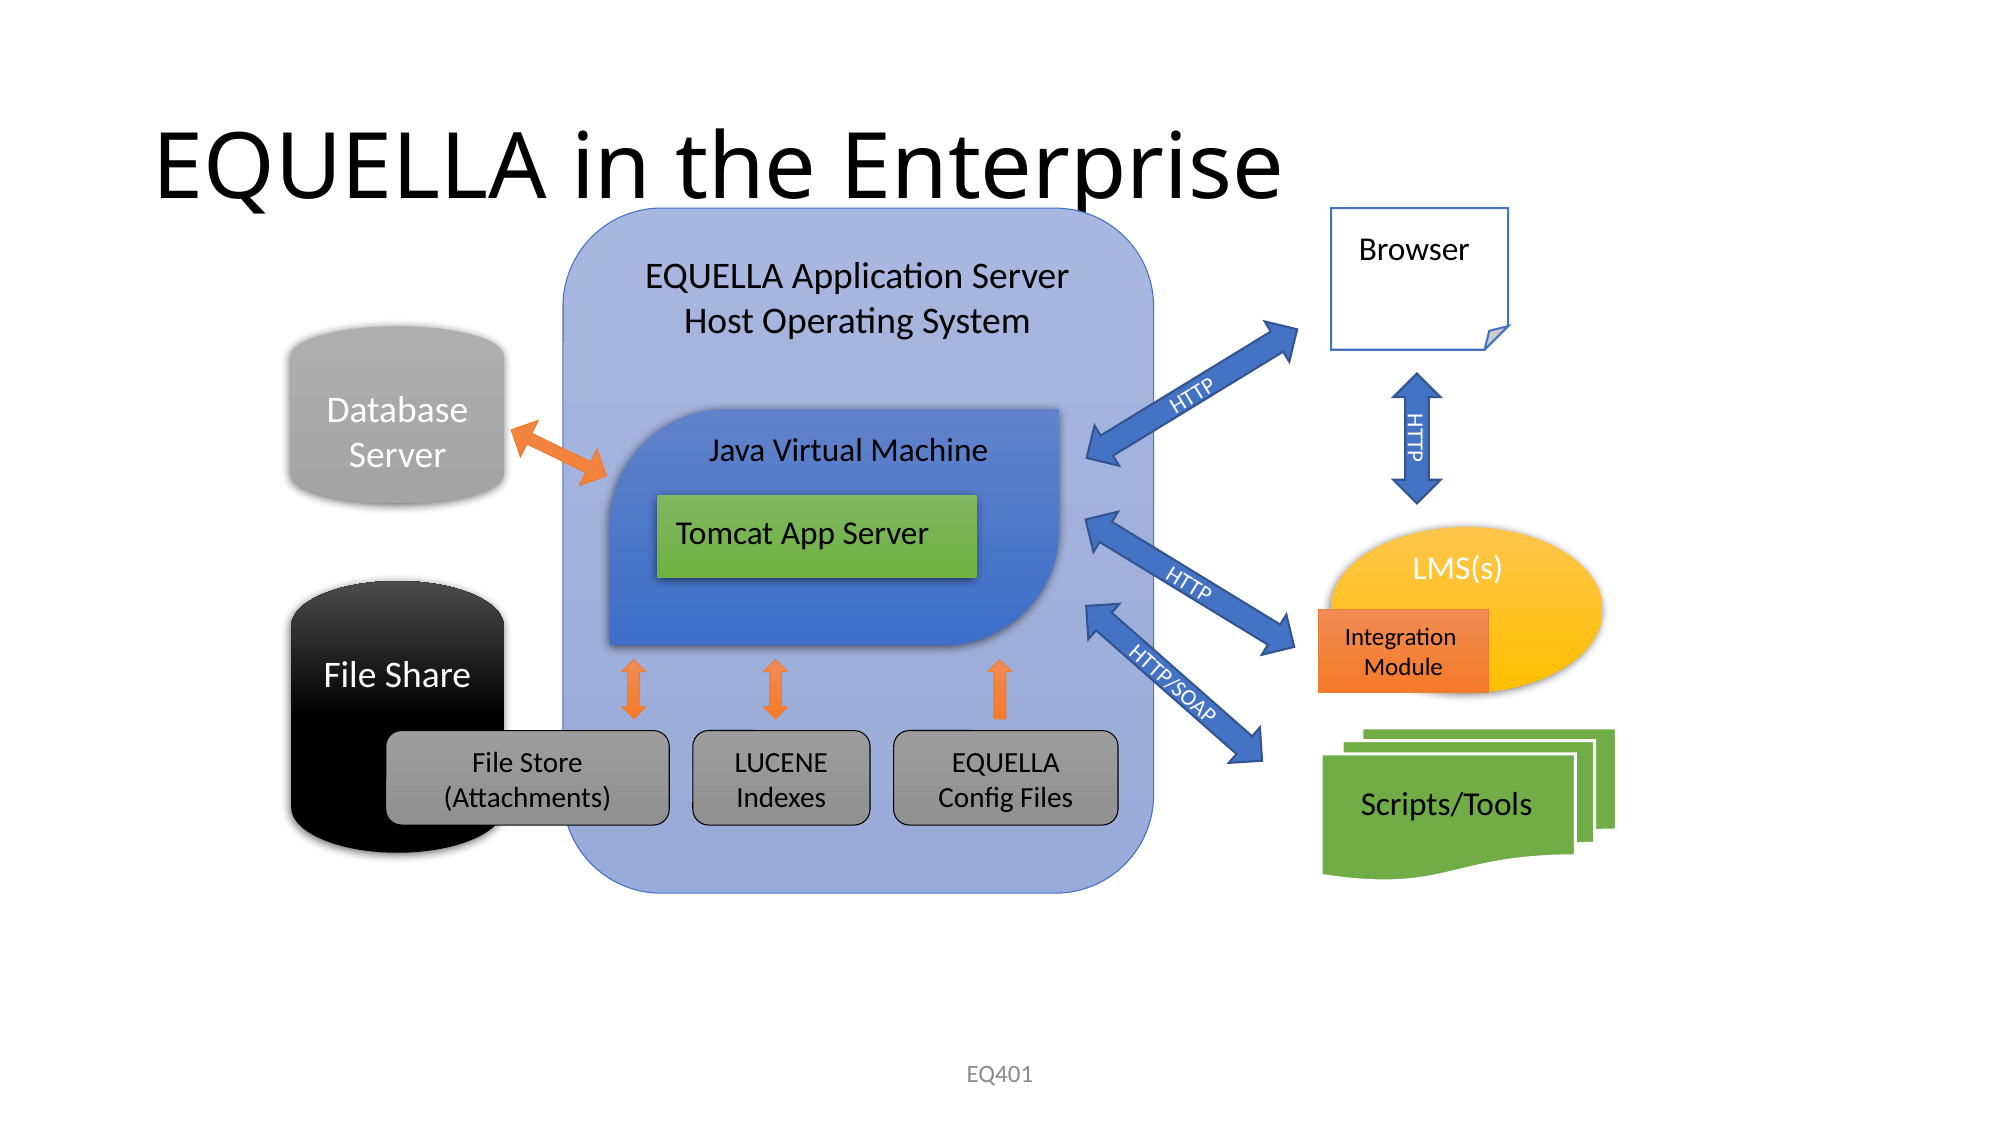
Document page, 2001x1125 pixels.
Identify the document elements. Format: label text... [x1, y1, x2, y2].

title EQUELLA in the Enterprise [137, 59, 1863, 278]
footer EQ401 [662, 1042, 1338, 1103]
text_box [291, 208, 1617, 894]
